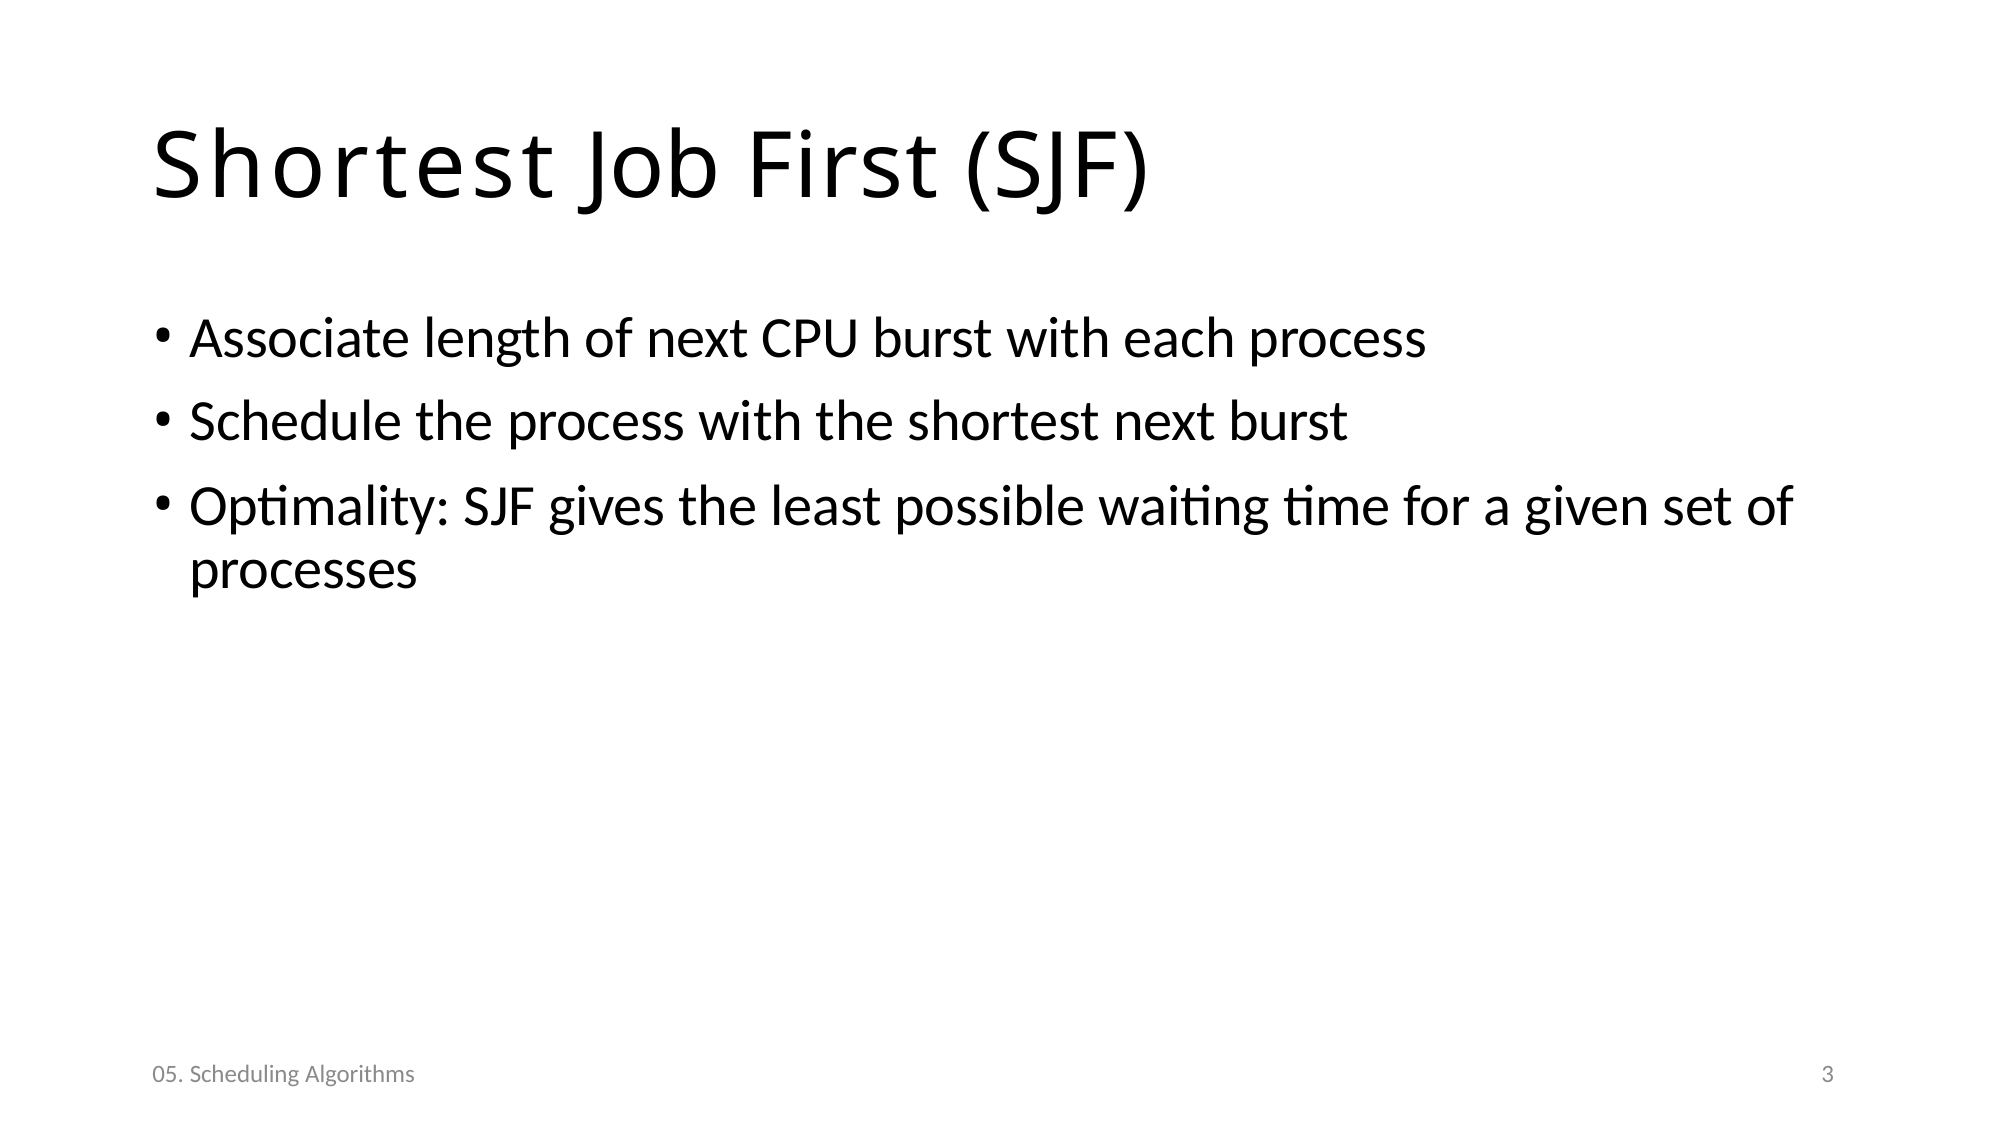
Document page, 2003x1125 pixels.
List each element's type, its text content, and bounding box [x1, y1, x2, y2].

title Shortest Job First (SJF) [150, 104, 1171, 282]
footer 05. Scheduling Algorithms [150, 1061, 419, 1125]
slide_number 3 [1815, 1061, 1853, 1125]
text_box Associate length of next CPU burst with each process Schedule the process with the shortest next burst Optimality: SJF gives the least possible waiting time for a given set of processes [150, 282, 1809, 601]
